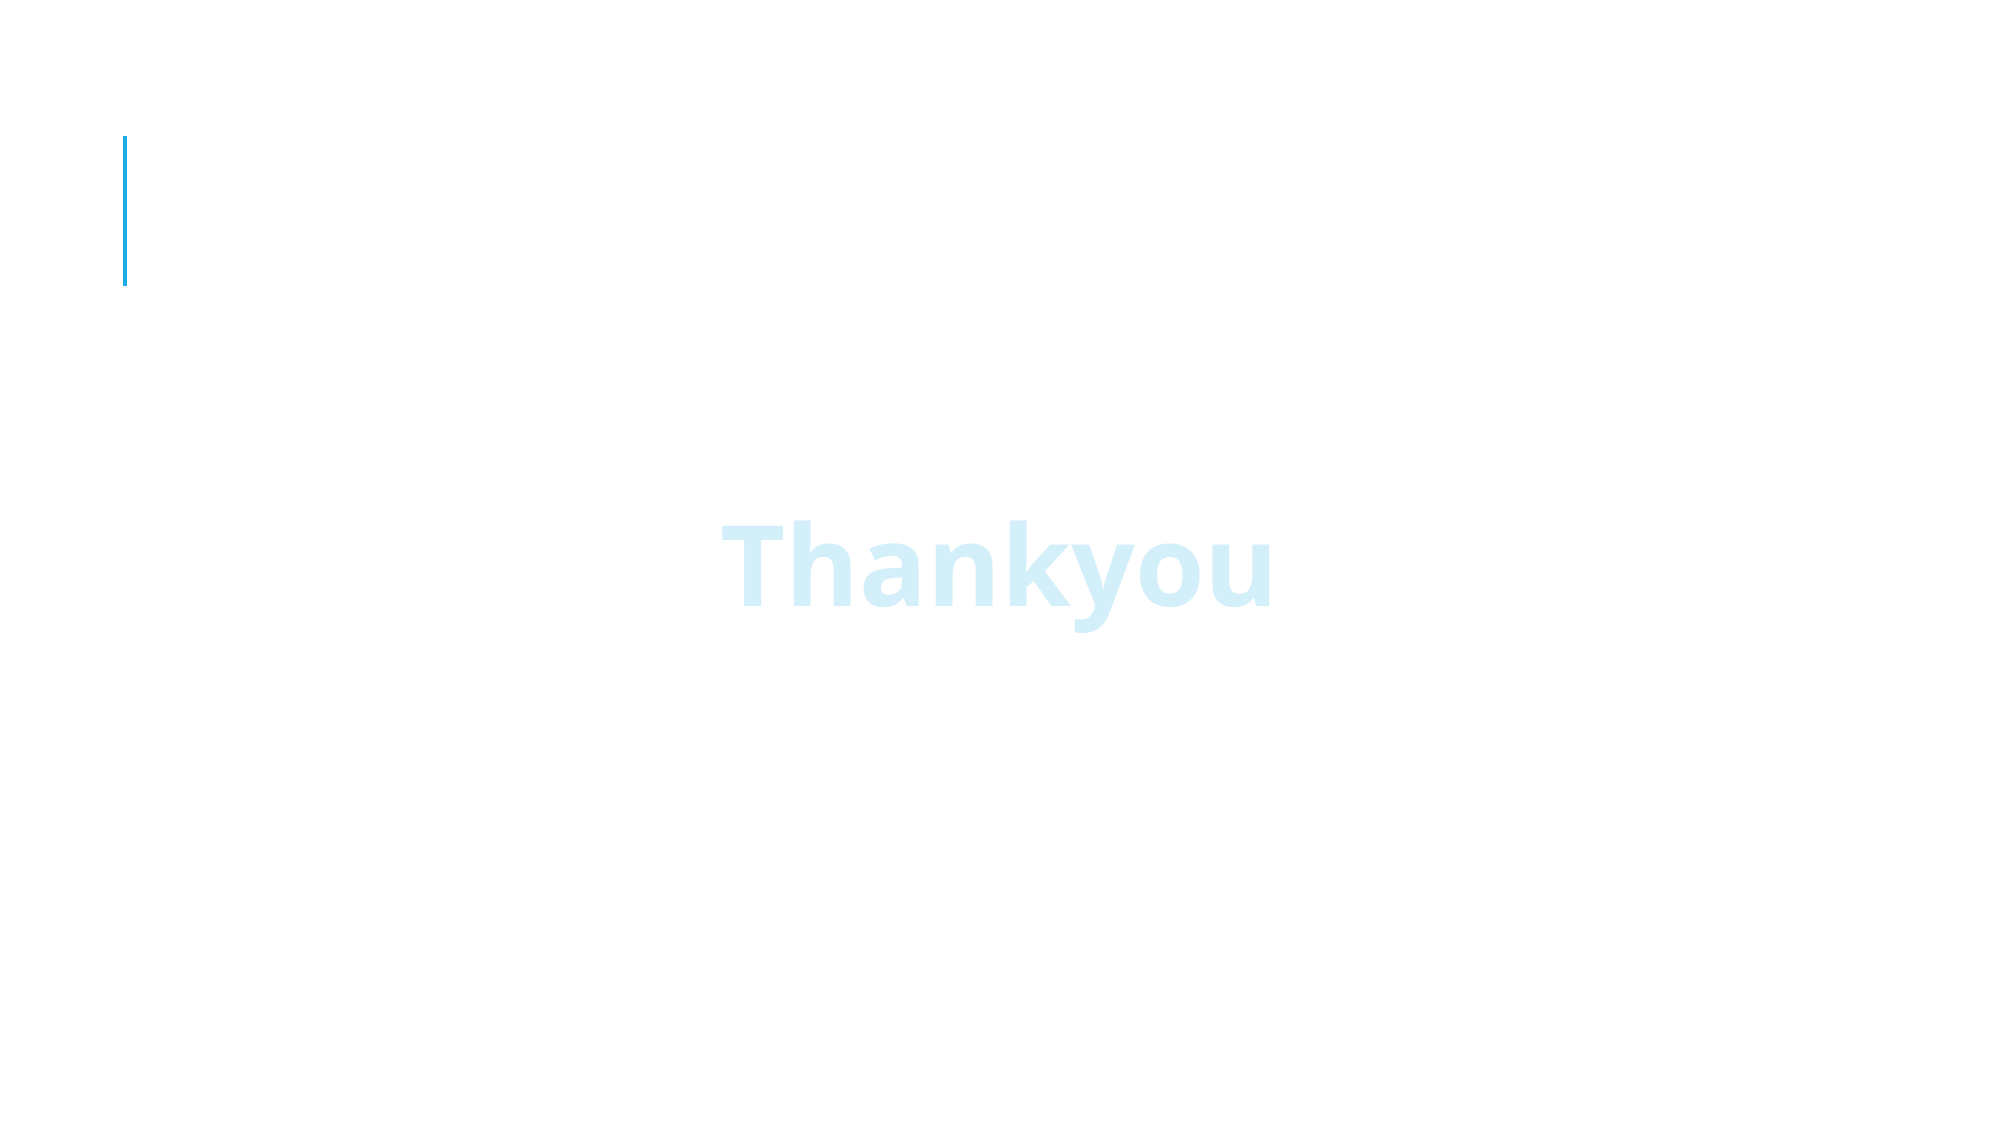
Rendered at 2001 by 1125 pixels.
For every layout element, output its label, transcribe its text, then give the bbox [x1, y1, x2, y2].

text_box Thankyou [705, 486, 1295, 637]
